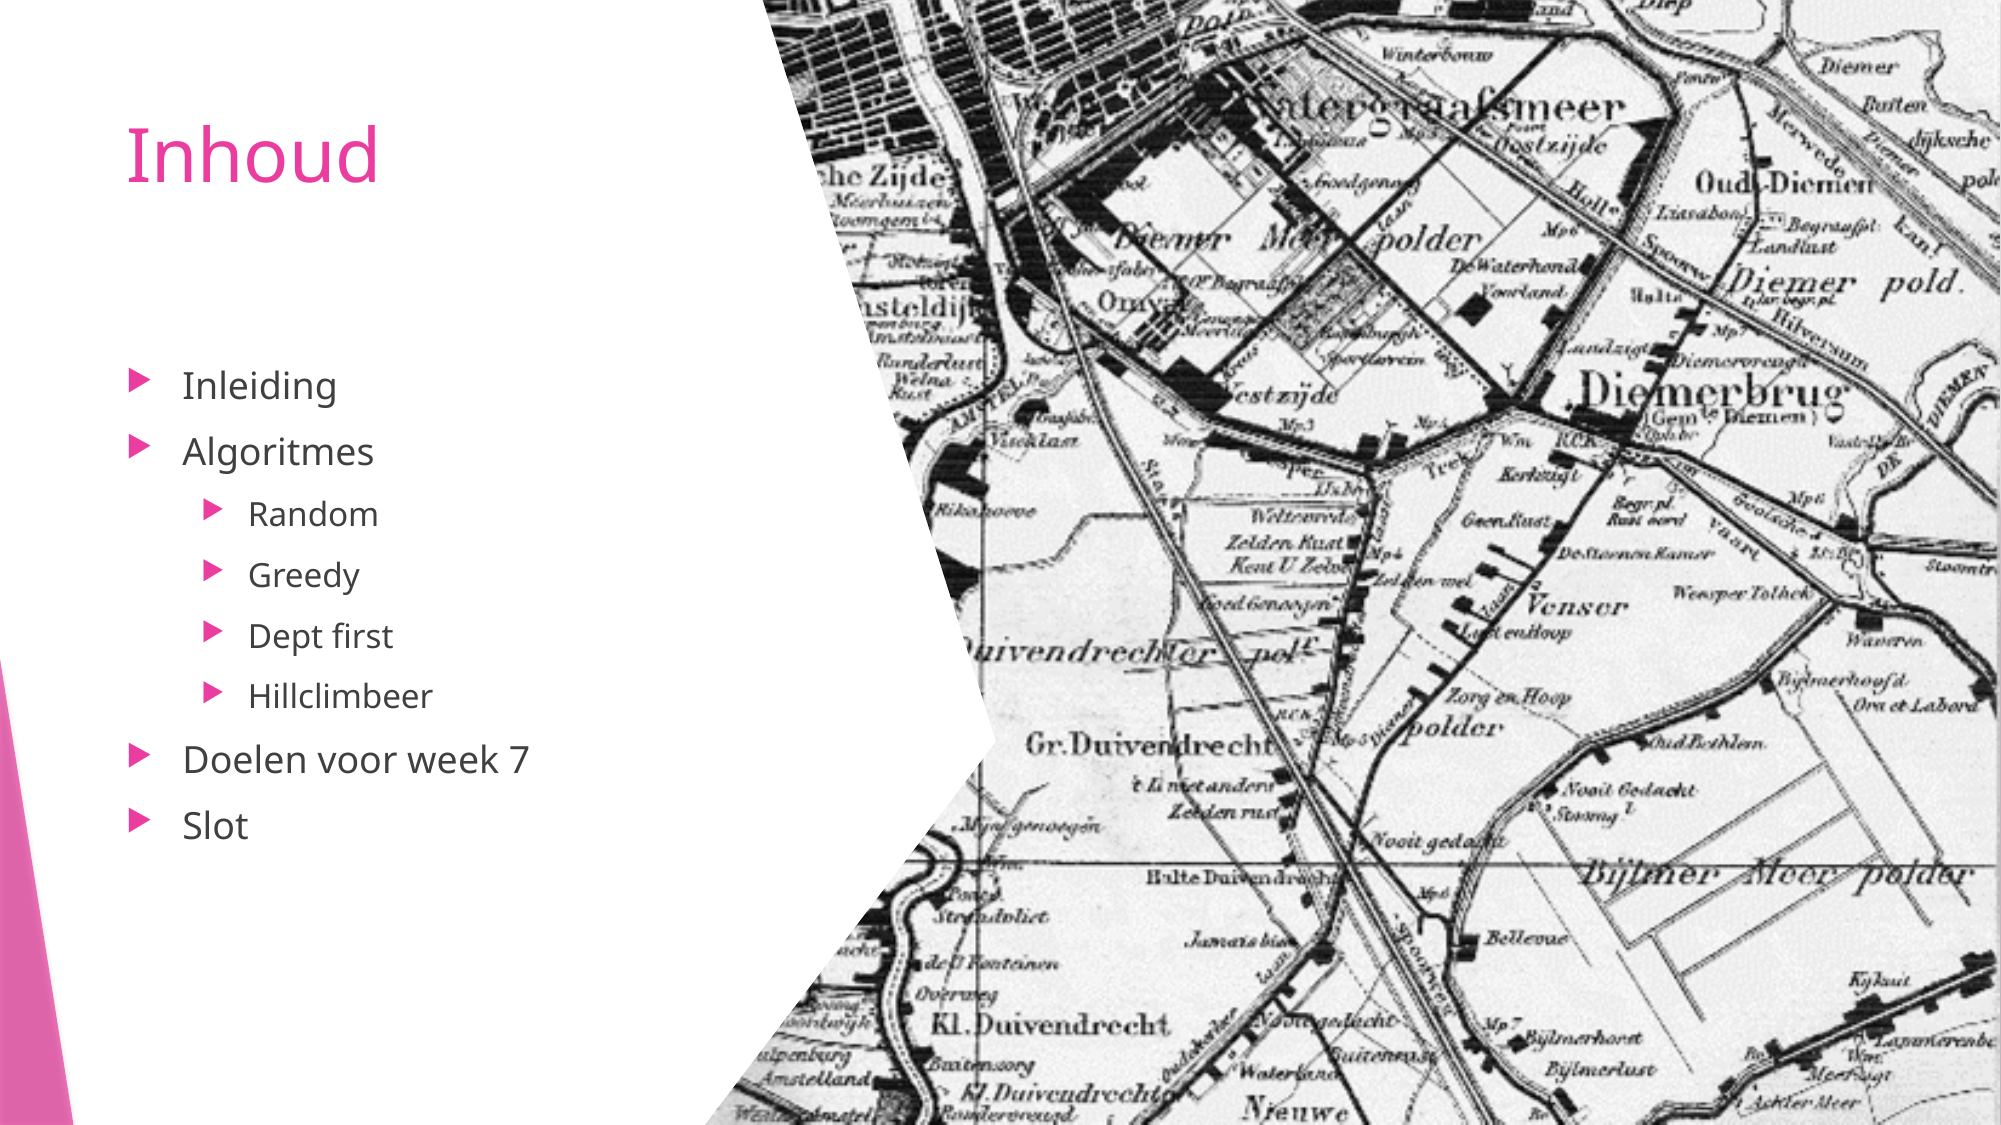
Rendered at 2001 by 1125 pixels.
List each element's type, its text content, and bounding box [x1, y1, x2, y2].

list Inleiding Algoritmes Random Greedy Dept first Hillclimbeer Doelen voor week 7 Slot [111, 354, 695, 992]
title Inhoud [111, 99, 695, 317]
picture [699, 0, 2000, 1125]
